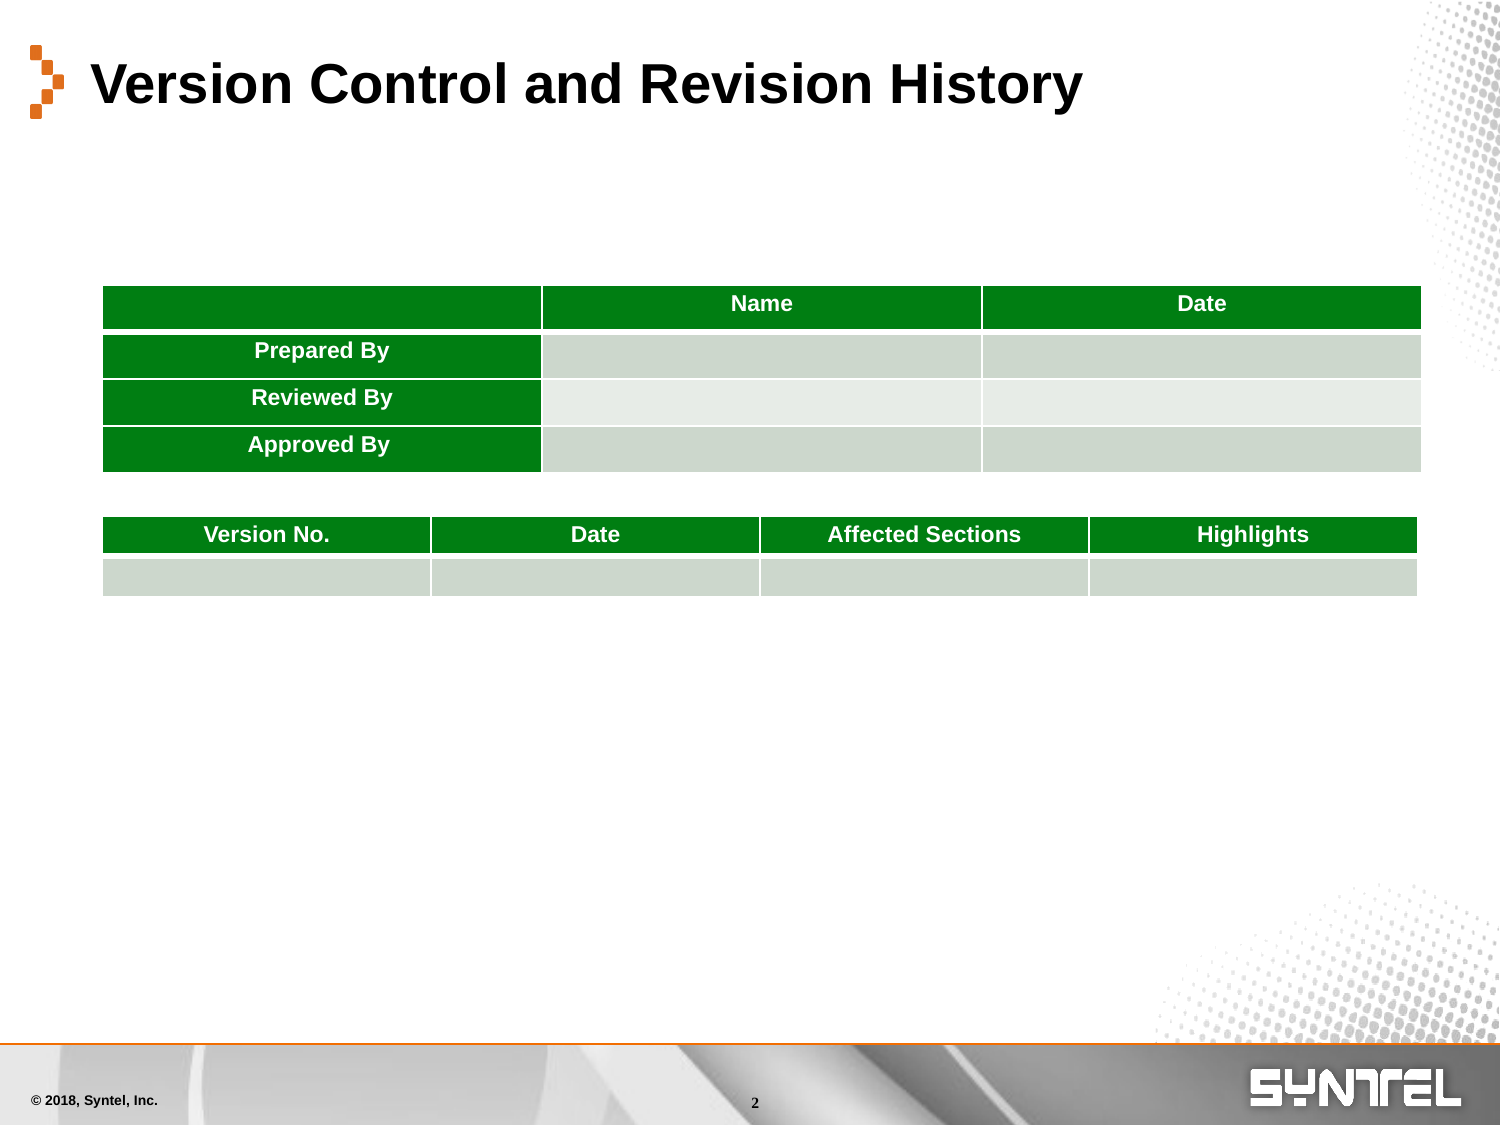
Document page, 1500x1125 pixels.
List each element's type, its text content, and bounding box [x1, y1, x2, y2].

table_cell [761, 559, 1088, 596]
table_header Affected Sections [761, 517, 1088, 553]
table_cell [1090, 559, 1417, 596]
table_cell [103, 559, 430, 596]
table_cell [983, 427, 1421, 472]
table_header [103, 286, 541, 329]
table_header Name [543, 286, 981, 329]
title Version Control and Revision History [90, 28, 1462, 135]
table_header Version No. [103, 517, 430, 553]
table_cell [432, 559, 759, 596]
table_cell [983, 380, 1421, 425]
table_header Highlights [1090, 517, 1417, 553]
table_cell [543, 335, 981, 378]
table_header Date [983, 286, 1421, 329]
table_cell Reviewed By [103, 380, 541, 425]
table_cell Prepared By [103, 335, 541, 378]
table_cell Approved By [103, 427, 541, 472]
table_cell [543, 380, 981, 425]
table_header Date [432, 517, 759, 553]
table_cell [543, 427, 981, 472]
picture [1250, 1069, 1462, 1112]
picture [30, 45, 64, 119]
table_cell [983, 335, 1421, 378]
